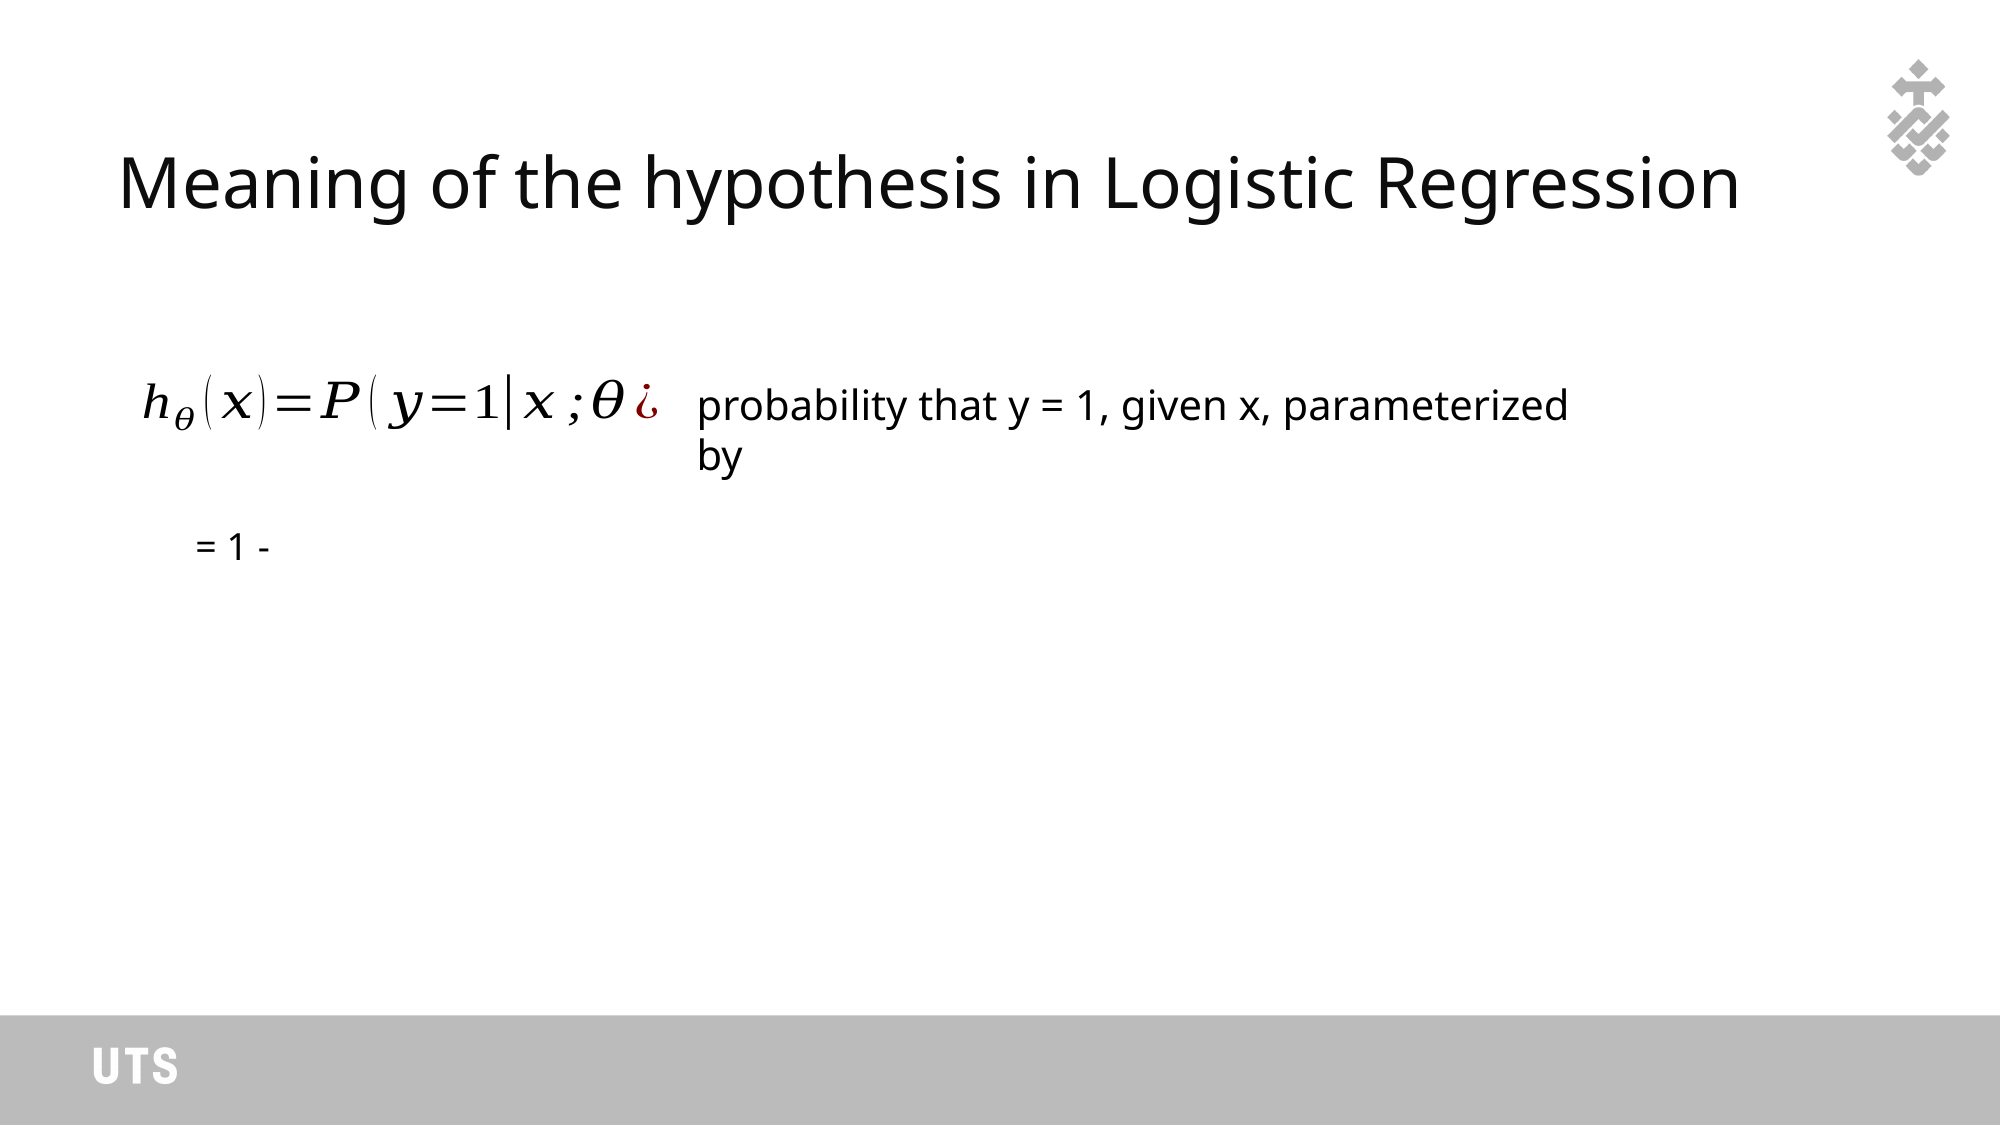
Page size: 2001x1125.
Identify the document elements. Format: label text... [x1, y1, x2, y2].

picture [90, 1045, 177, 1086]
title Meaning of the hypothesis in Logistic Regression [102, 140, 1797, 305]
